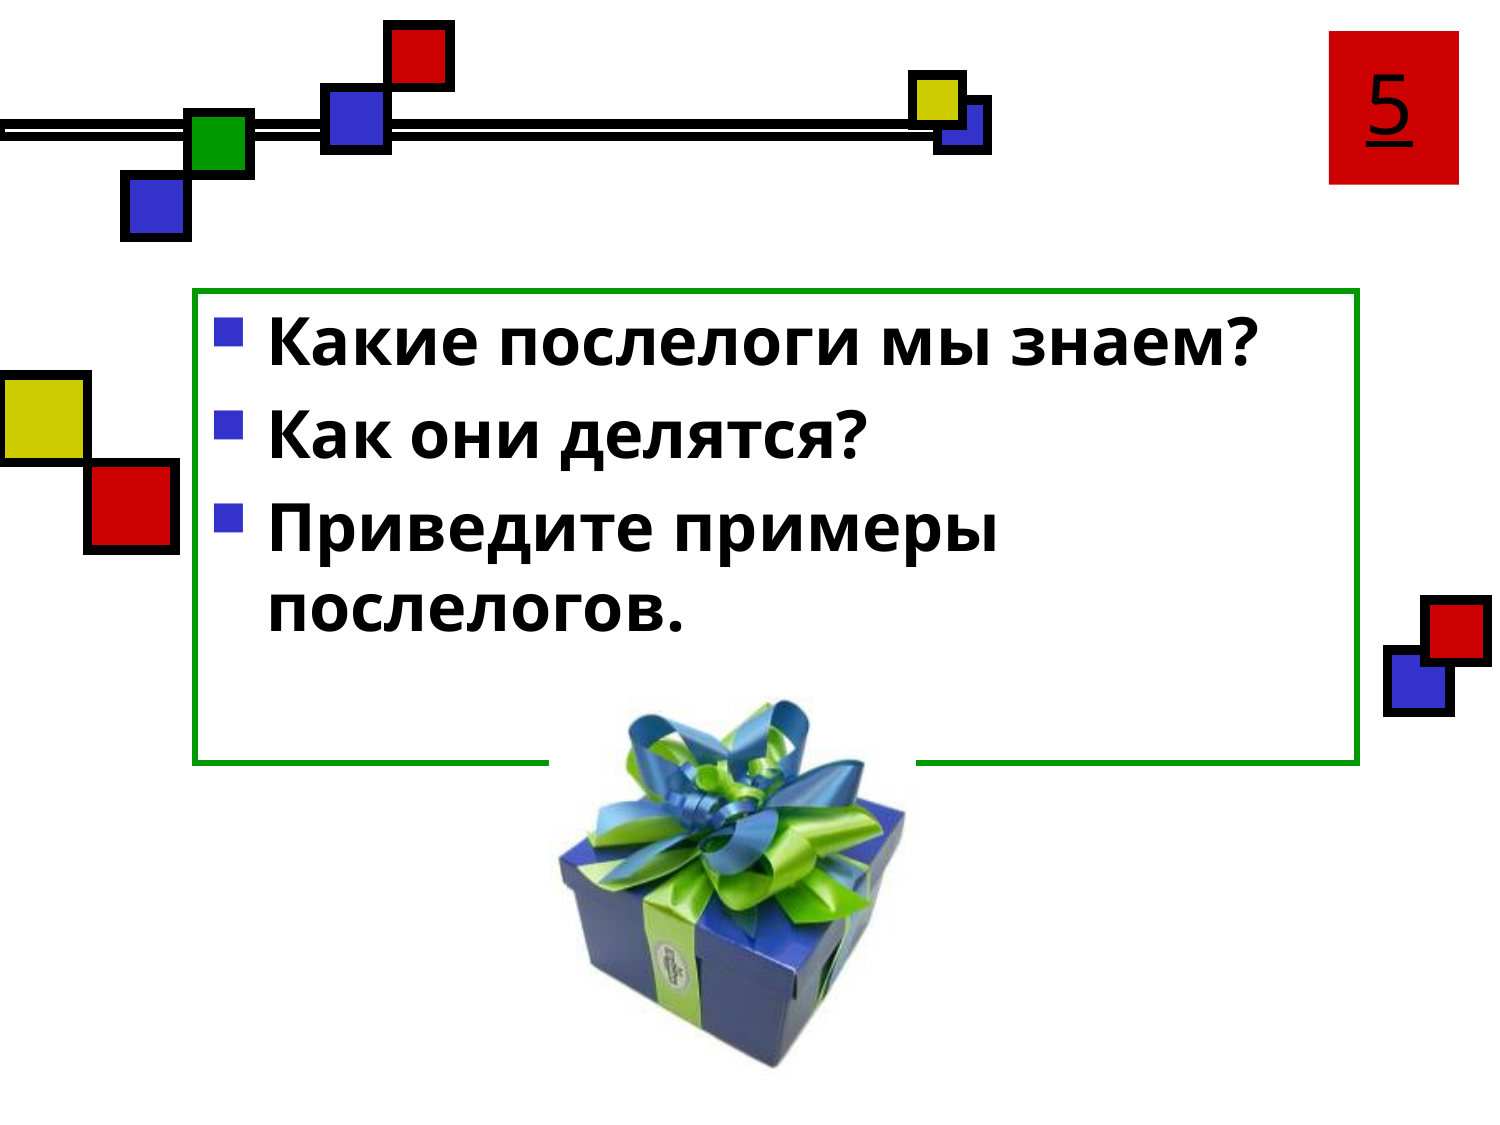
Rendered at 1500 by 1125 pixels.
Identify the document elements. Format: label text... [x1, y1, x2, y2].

list Какие послелоги мы знаем? Как они делятся? Приведите примеры послелогов. [194, 290, 1358, 764]
title 5 [1328, 30, 1460, 185]
picture [548, 695, 916, 1076]
